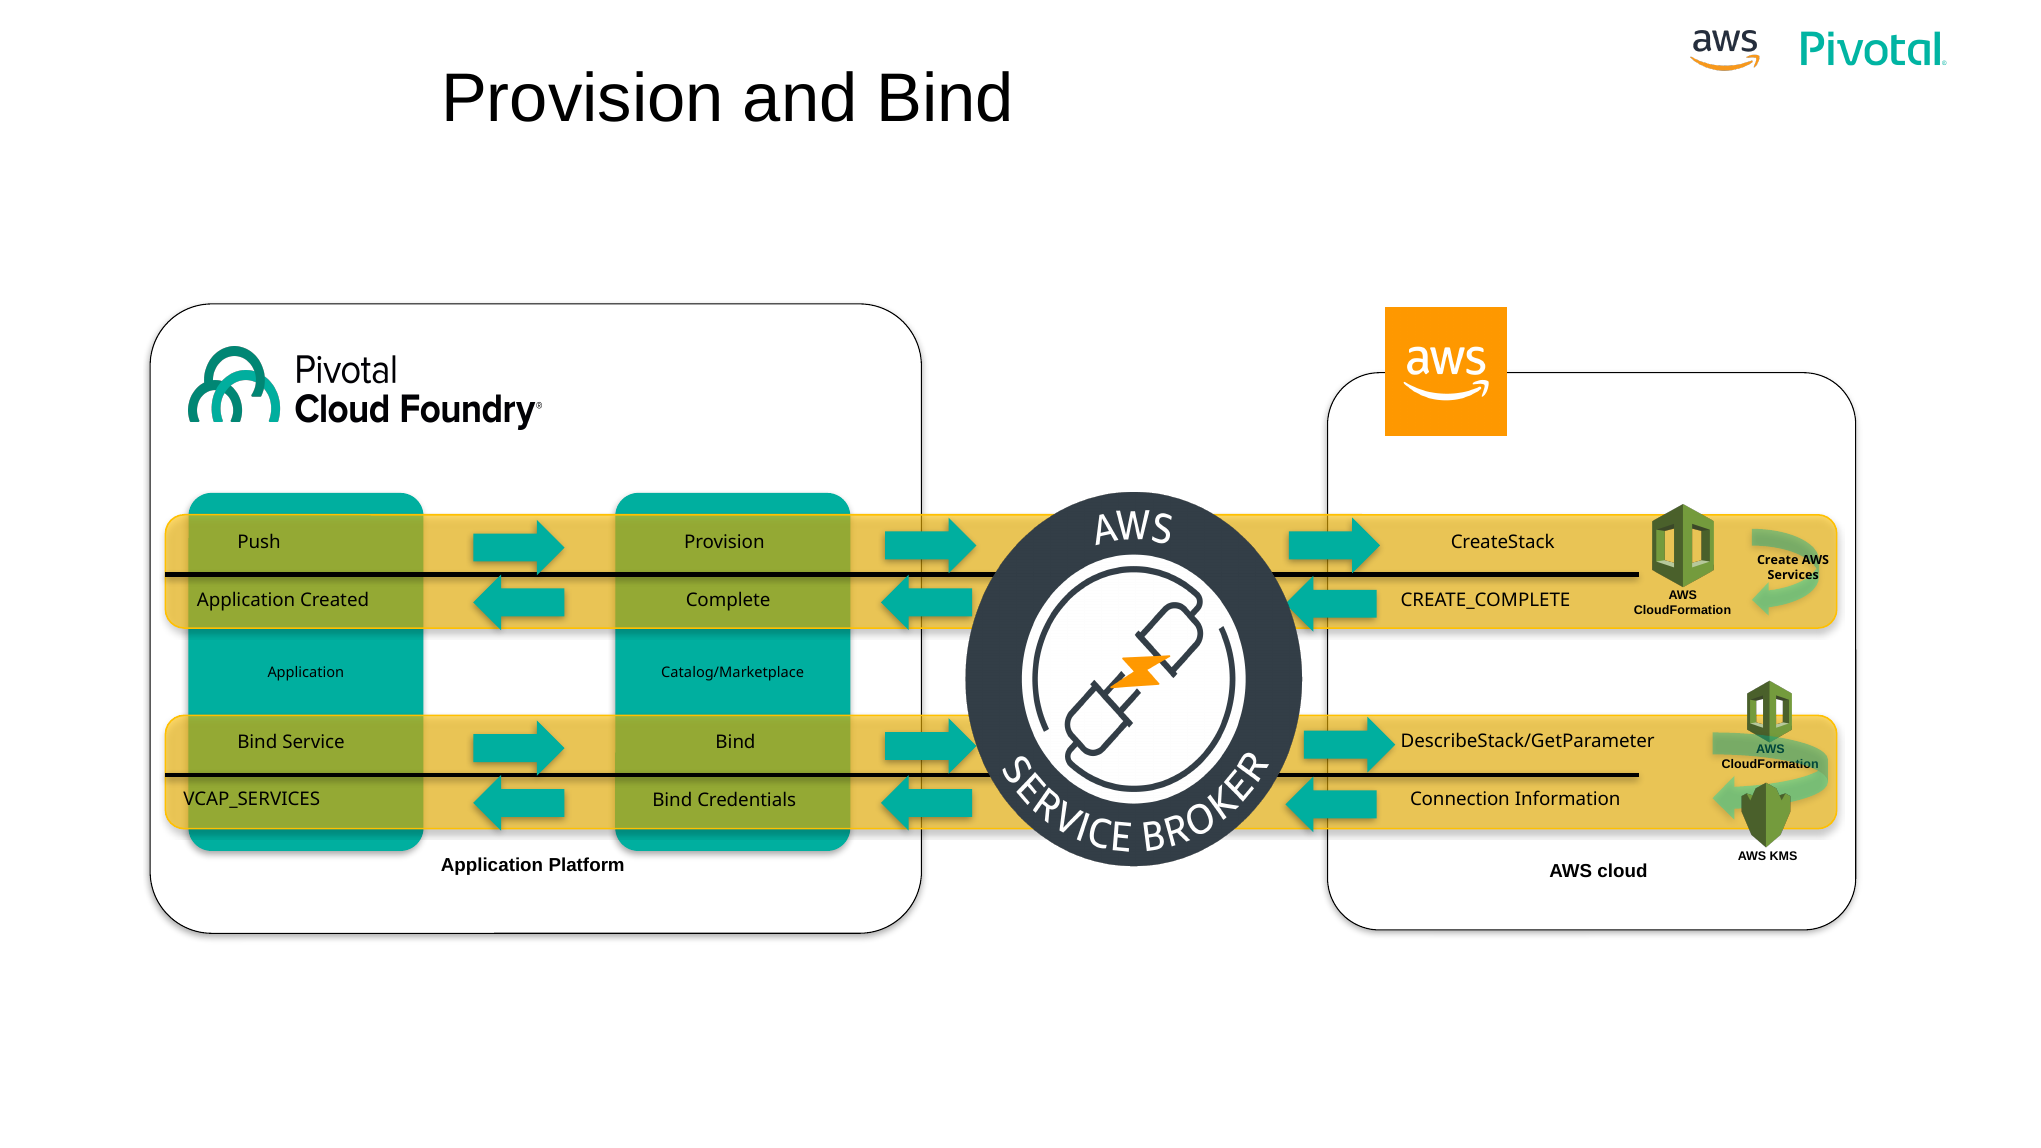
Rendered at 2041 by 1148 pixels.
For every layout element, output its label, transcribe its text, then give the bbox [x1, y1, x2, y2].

text_box Provision and Bind [54, 54, 1401, 144]
picture [1685, 7, 1973, 92]
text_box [1327, 306, 1856, 931]
picture [1747, 680, 1793, 743]
picture [188, 346, 542, 430]
picture [931, 477, 1342, 886]
picture [1651, 502, 1714, 588]
picture [1741, 782, 1791, 848]
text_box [149, 303, 922, 934]
